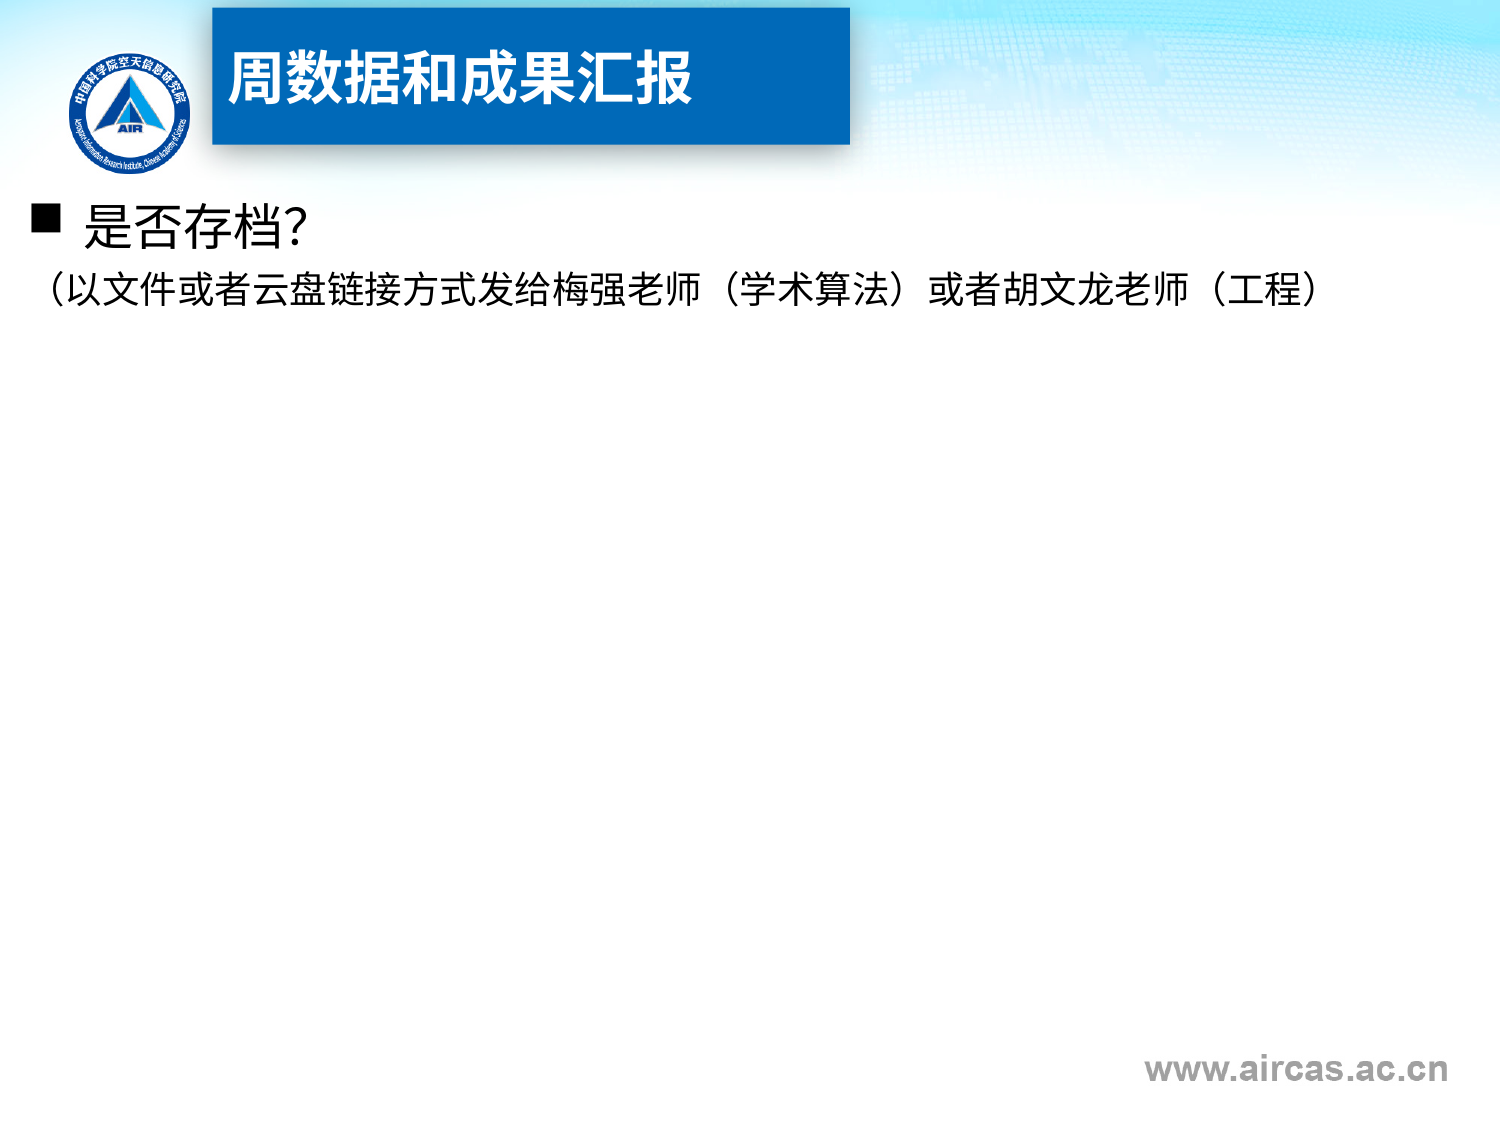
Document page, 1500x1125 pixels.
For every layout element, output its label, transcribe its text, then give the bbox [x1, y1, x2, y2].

text_box 是否存档？ （以文件或者云盘链接方式发给梅强老师（学术算法）或者胡文龙老师（工程） [12, 187, 1500, 319]
text_box 周数据和成果汇报 [210, 5, 852, 147]
picture [0, 0, 1500, 1125]
